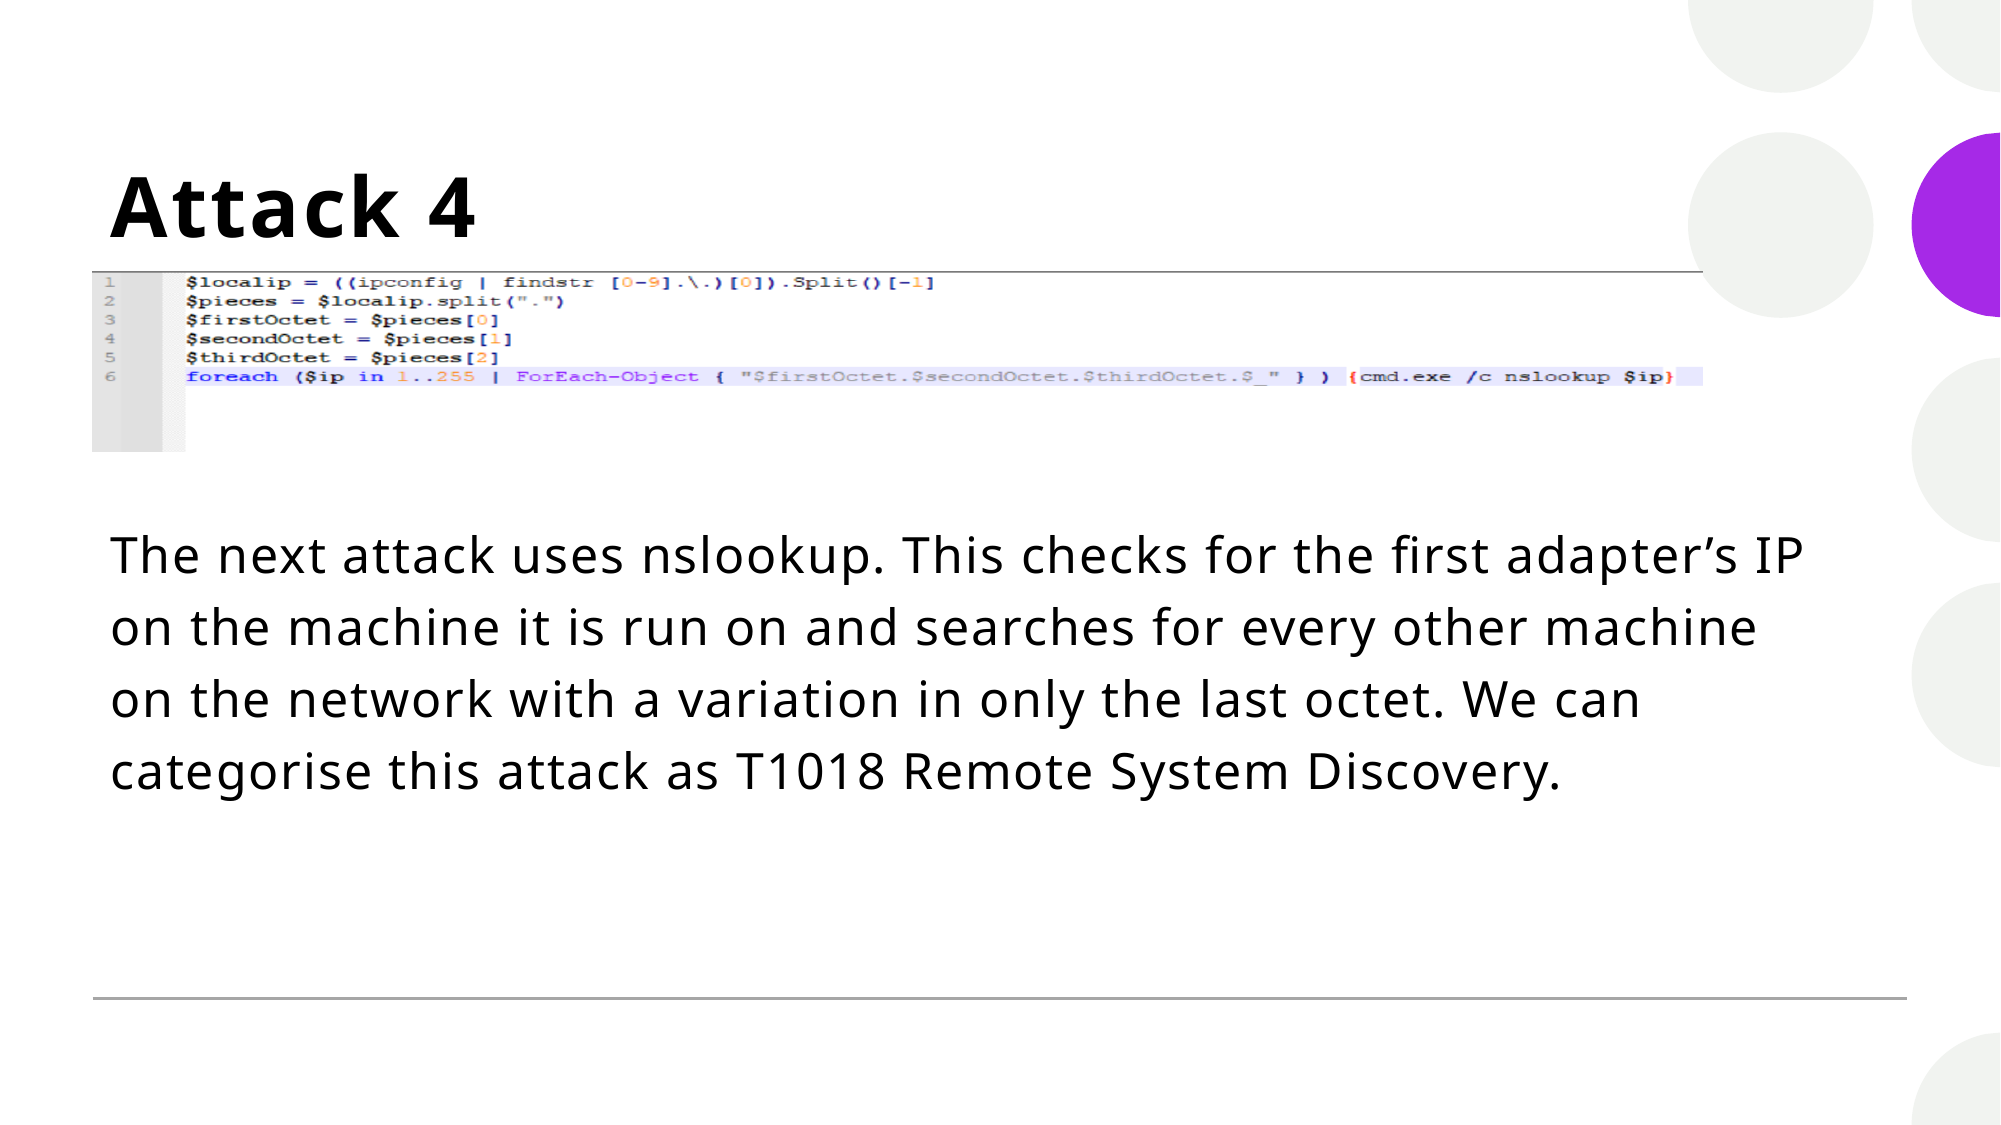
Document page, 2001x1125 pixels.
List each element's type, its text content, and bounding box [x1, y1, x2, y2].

title Attack 4 [92, 126, 1297, 271]
list The next attack uses nslookup. This checks for the first adapter’s IP on the machine it is run on and searches for every other machine on the network with a variation in only the last octet. We can categorise this attack as T1018 Remote System Discovery. [92, 493, 1856, 946]
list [92, 271, 1703, 452]
